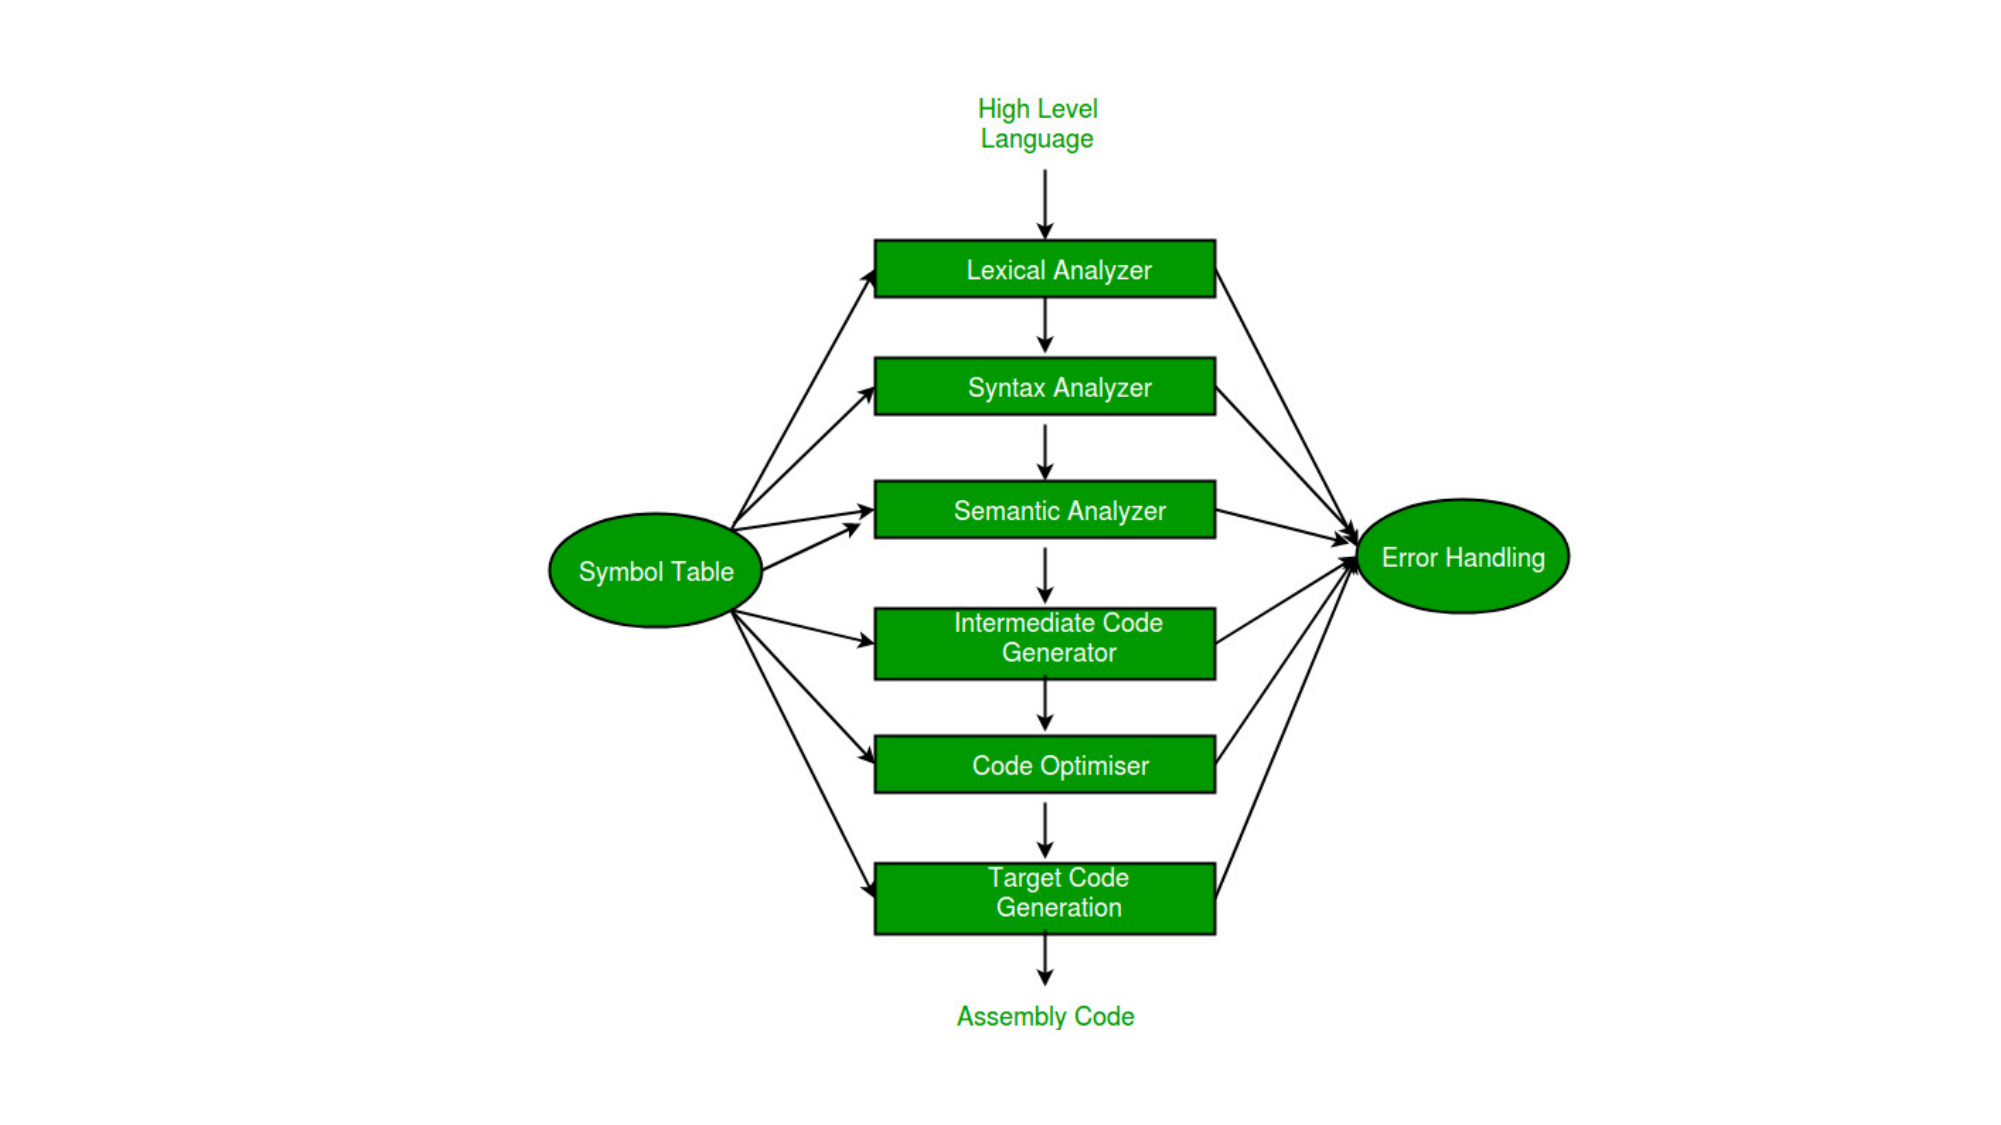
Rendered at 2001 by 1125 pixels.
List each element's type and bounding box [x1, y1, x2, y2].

list [535, 94, 1584, 1030]
